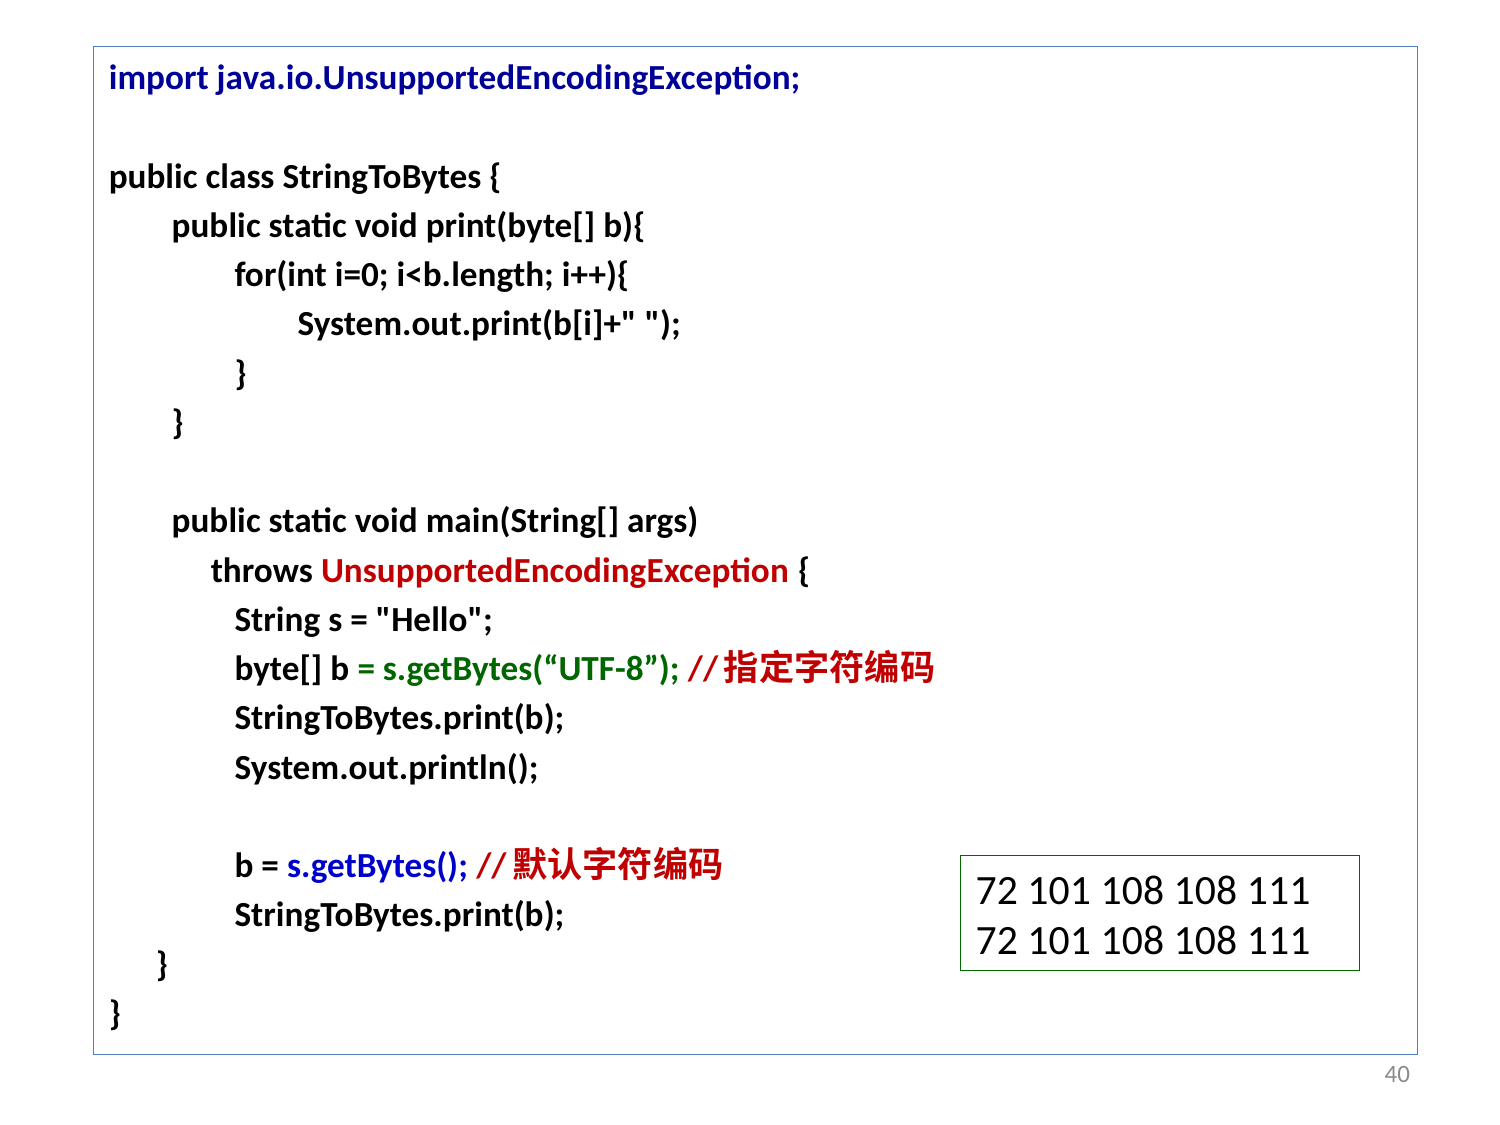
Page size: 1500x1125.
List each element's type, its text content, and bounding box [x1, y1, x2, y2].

list import java.io.UnsupportedEncodingException; public class StringToBytes { public static void print(byte[] b){ for(int i=0; i<b.length; i++){ System.out.print(b[i]+" "); } } public static void main(String[] args) throws UnsupportedEncodingException { String s = "Hello"; byte[] b = s.getBytes(“UTF-8”); //指定字符编码 StringToBytes.print(b); System.out.println(); b = s.getBytes(); //默认字符编码 StringToBytes.print(b); } } [93, 46, 1418, 1055]
slide_number 40 [1074, 1042, 1425, 1103]
text_box 72 101 108 108 111 72 101 108 108 111 [960, 855, 1360, 971]
